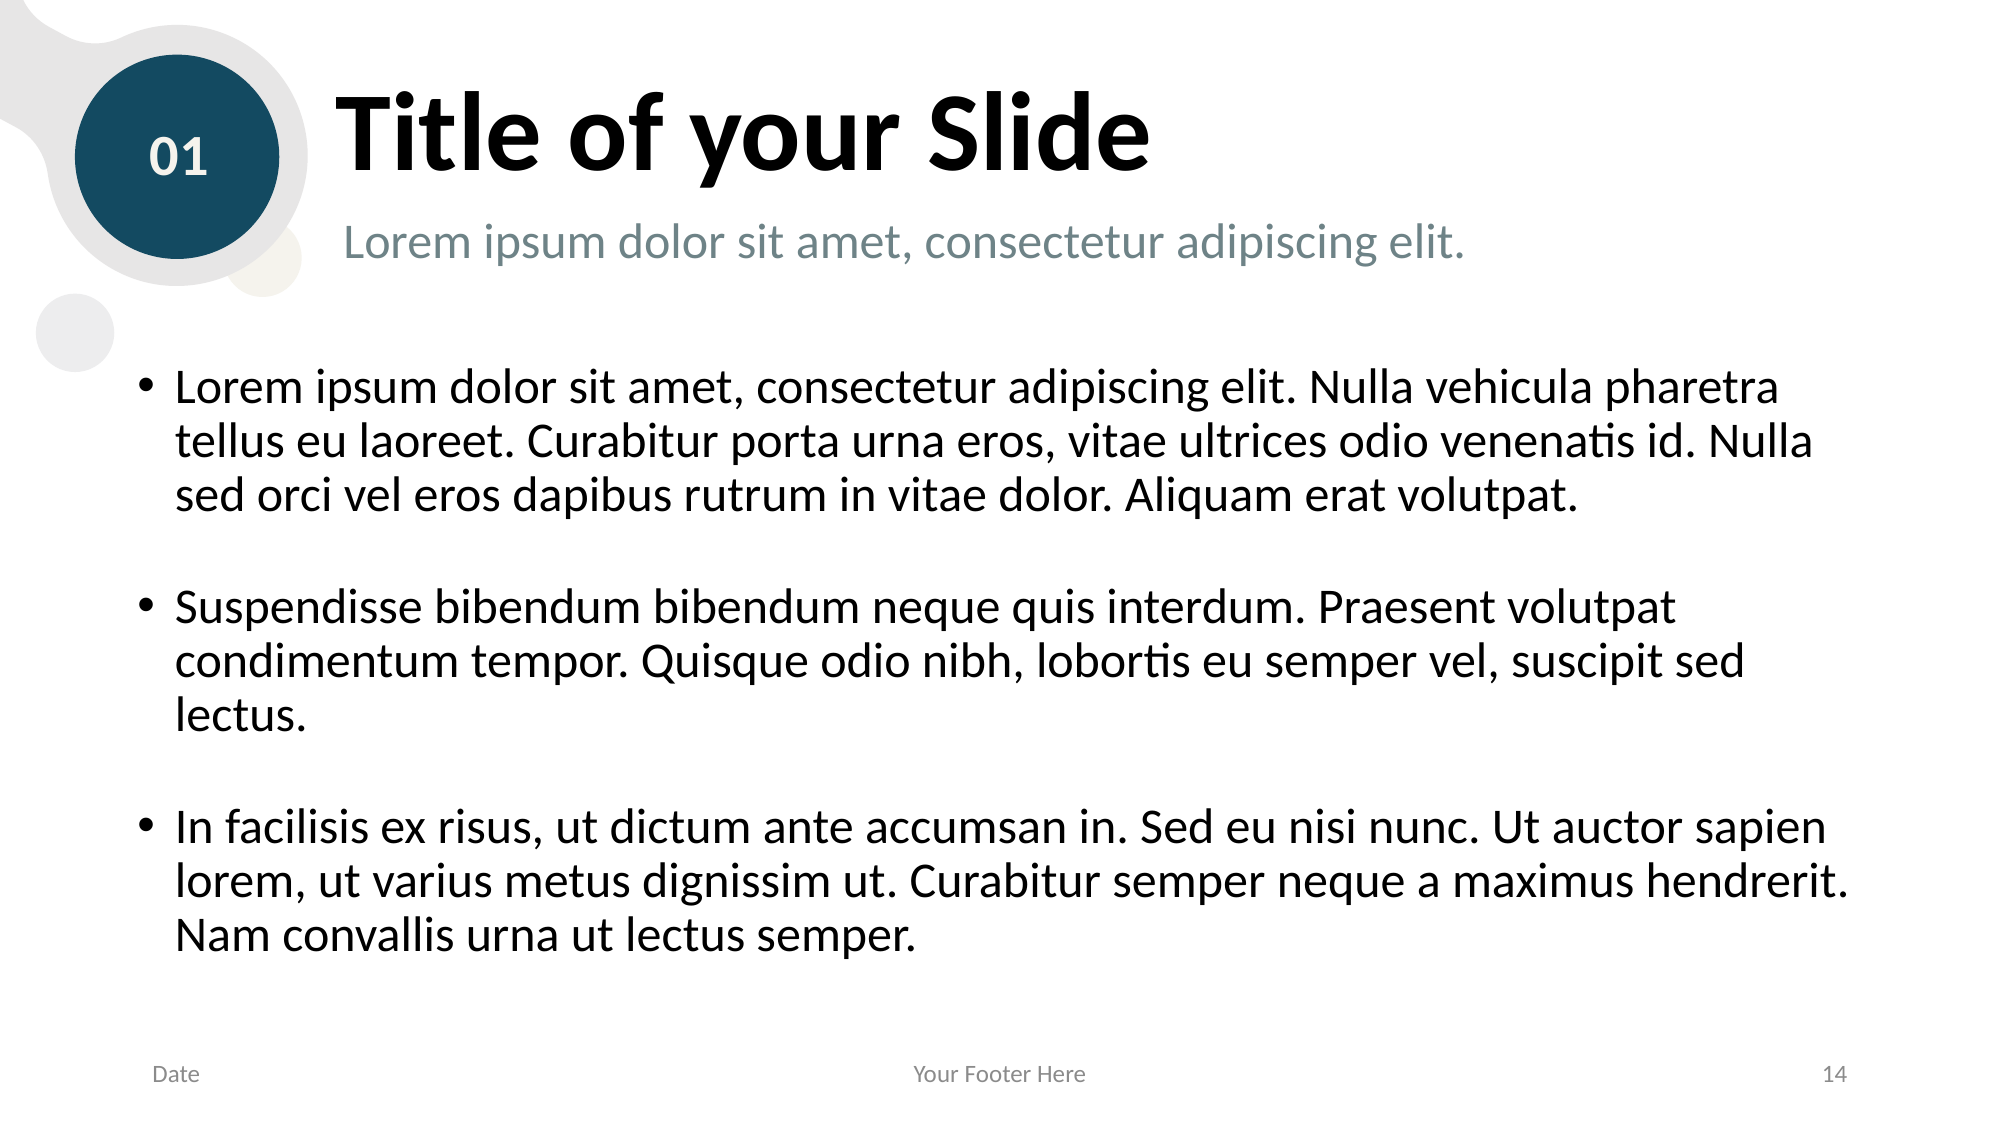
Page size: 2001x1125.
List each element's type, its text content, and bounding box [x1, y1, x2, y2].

list 01 [106, 84, 252, 230]
list Lorem ipsum dolor sit amet, consectetur adipiscing elit. Nulla vehicula pharetra tellus eu laoreet. Curabitur porta urna eros, vitae ultrices odio venenatis id. Nulla sed orci vel eros dapibus rutrum in vitae dolor. Aliquam erat volutpat. Suspendisse bibendum bibendum neque quis interdum. Praesent volutpat condimentum tempor. Quisque odio nibh, lobortis eu semper vel, suscipit sed lectus. In facilisis ex risus, ut dictum ante accumsan in. Sed eu nisi nunc. Ut auctor sapien lorem, ut varius metus dignissim ut. Curabitur semper neque a maximus hendrerit. Nam convallis urna ut lectus semper. [137, 345, 1863, 1032]
slide_number Date [137, 1042, 588, 1103]
list Lorem ipsum dolor sit amet, consectetur adipiscing elit. [335, 208, 1863, 299]
footer Your Footer Here [662, 1042, 1338, 1103]
slide_number 14 [1412, 1042, 1863, 1103]
title Title of your Slide [335, 64, 1863, 203]
